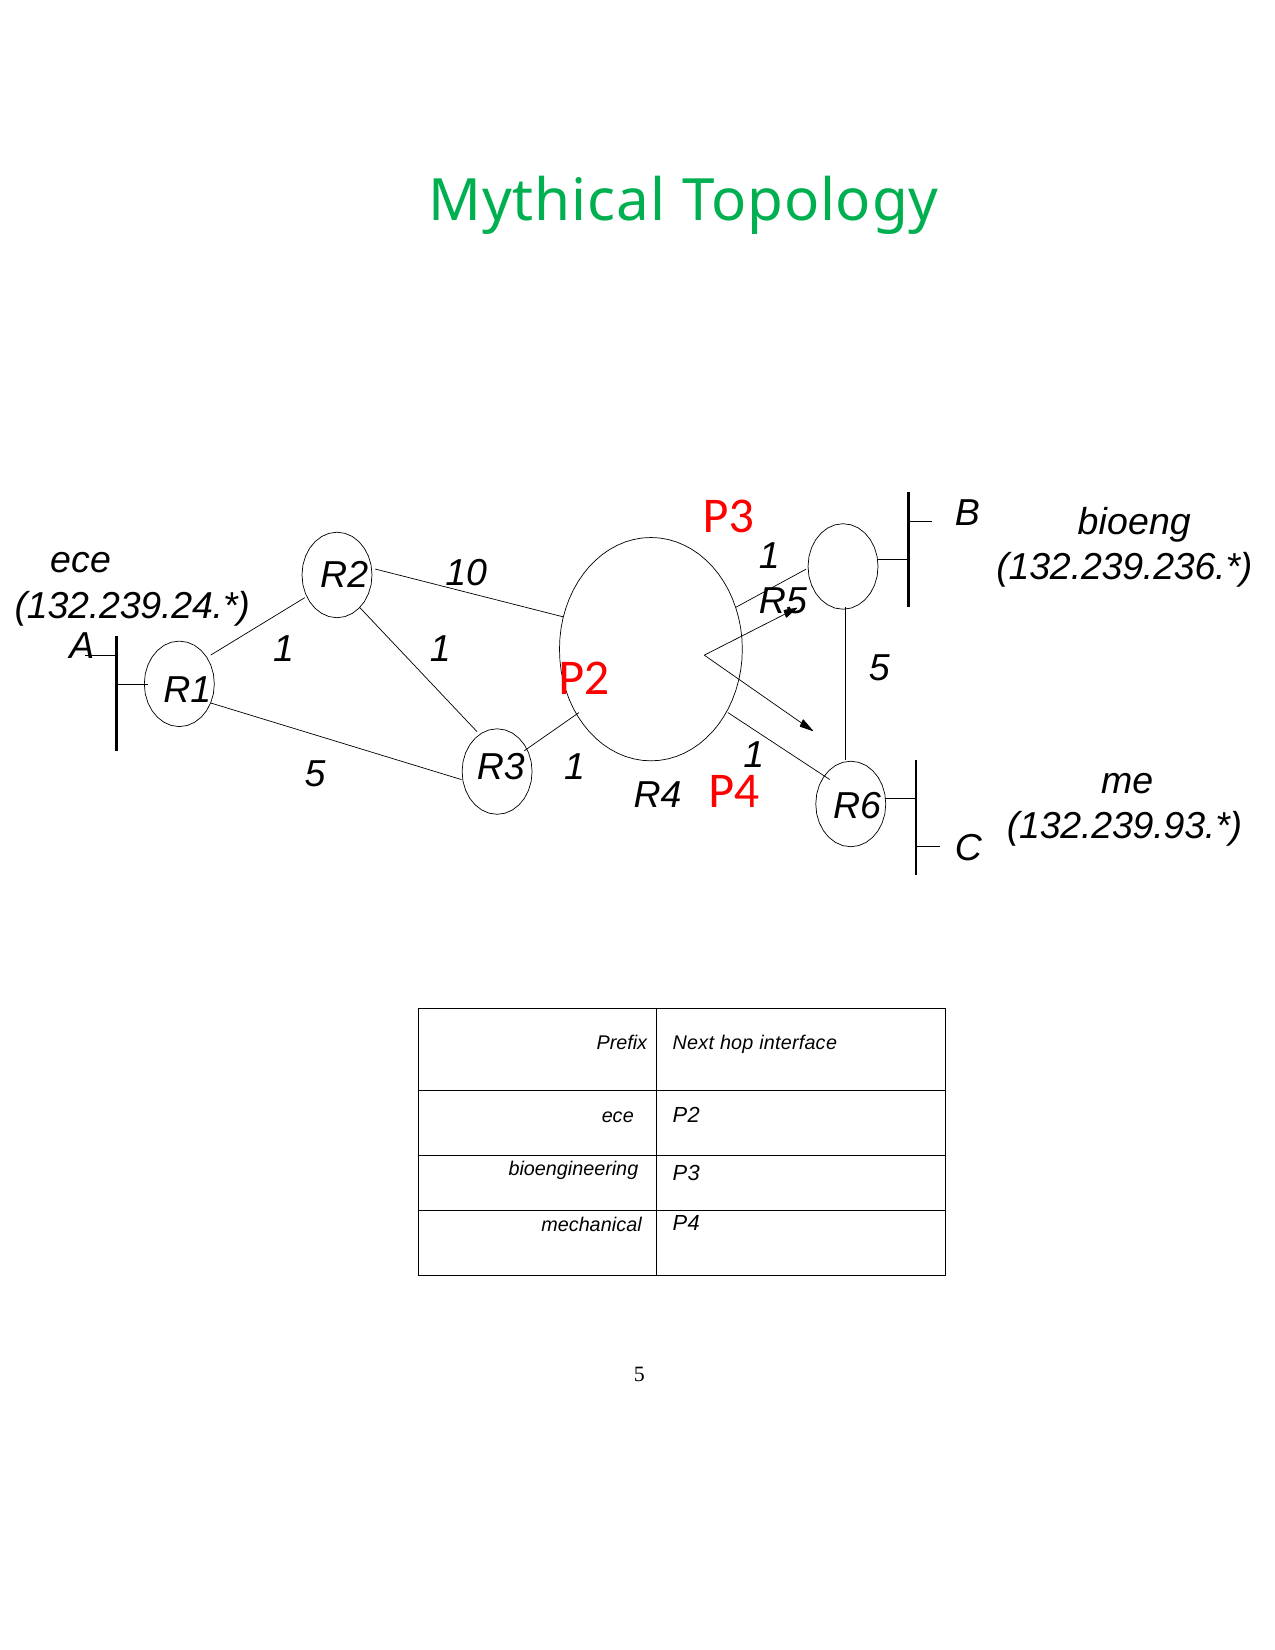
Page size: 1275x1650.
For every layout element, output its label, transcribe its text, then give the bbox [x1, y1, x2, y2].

text_box [462, 728, 530, 815]
text_box 5 [302, 748, 322, 794]
text_box R6 [830, 781, 902, 827]
table_cell P3 [657, 1156, 945, 1210]
text_box [706, 637, 743, 679]
table_cell P2 [657, 1091, 945, 1155]
text_box 1 [427, 624, 447, 670]
slide_number 5 [629, 1359, 661, 1650]
text_box C [952, 822, 978, 868]
text_box ece (132.239.24.*) [12, 535, 281, 626]
table_cell bioengineering [419, 1156, 656, 1210]
text_box [144, 641, 211, 727]
text_box [302, 532, 368, 618]
table_cell P4 [657, 1211, 945, 1275]
text_box 10 [443, 547, 502, 593]
text_box P4 [693, 749, 775, 825]
text_box Mythical Topology [224, 162, 1141, 233]
text_box 1 [271, 624, 290, 670]
text_box [800, 719, 813, 731]
text_box P3 [687, 474, 769, 550]
text_box [873, 544, 879, 589]
text_box me (132.239.93.*) [992, 755, 1257, 847]
table_header Prefix [419, 1009, 656, 1090]
text_box bioeng (132.239.236.*) [992, 497, 1257, 588]
text_box [823, 523, 863, 531]
table_cell mechanical [419, 1211, 656, 1275]
text_box 1 R5 [756, 531, 873, 622]
text_box R3 1 [474, 741, 588, 787]
table_cell ece [419, 1091, 656, 1155]
text_box B [952, 487, 977, 533]
table_header Next hop interface [657, 1009, 945, 1090]
text_box P2 [543, 637, 625, 713]
text_box 1 [741, 729, 760, 749]
text_box [815, 761, 881, 847]
text_box R1 [161, 665, 238, 711]
text_box R4 [631, 770, 693, 816]
text_box 5 [866, 643, 886, 689]
text_box A [67, 626, 91, 667]
text_box R2 [318, 550, 386, 596]
text_box [560, 537, 742, 761]
